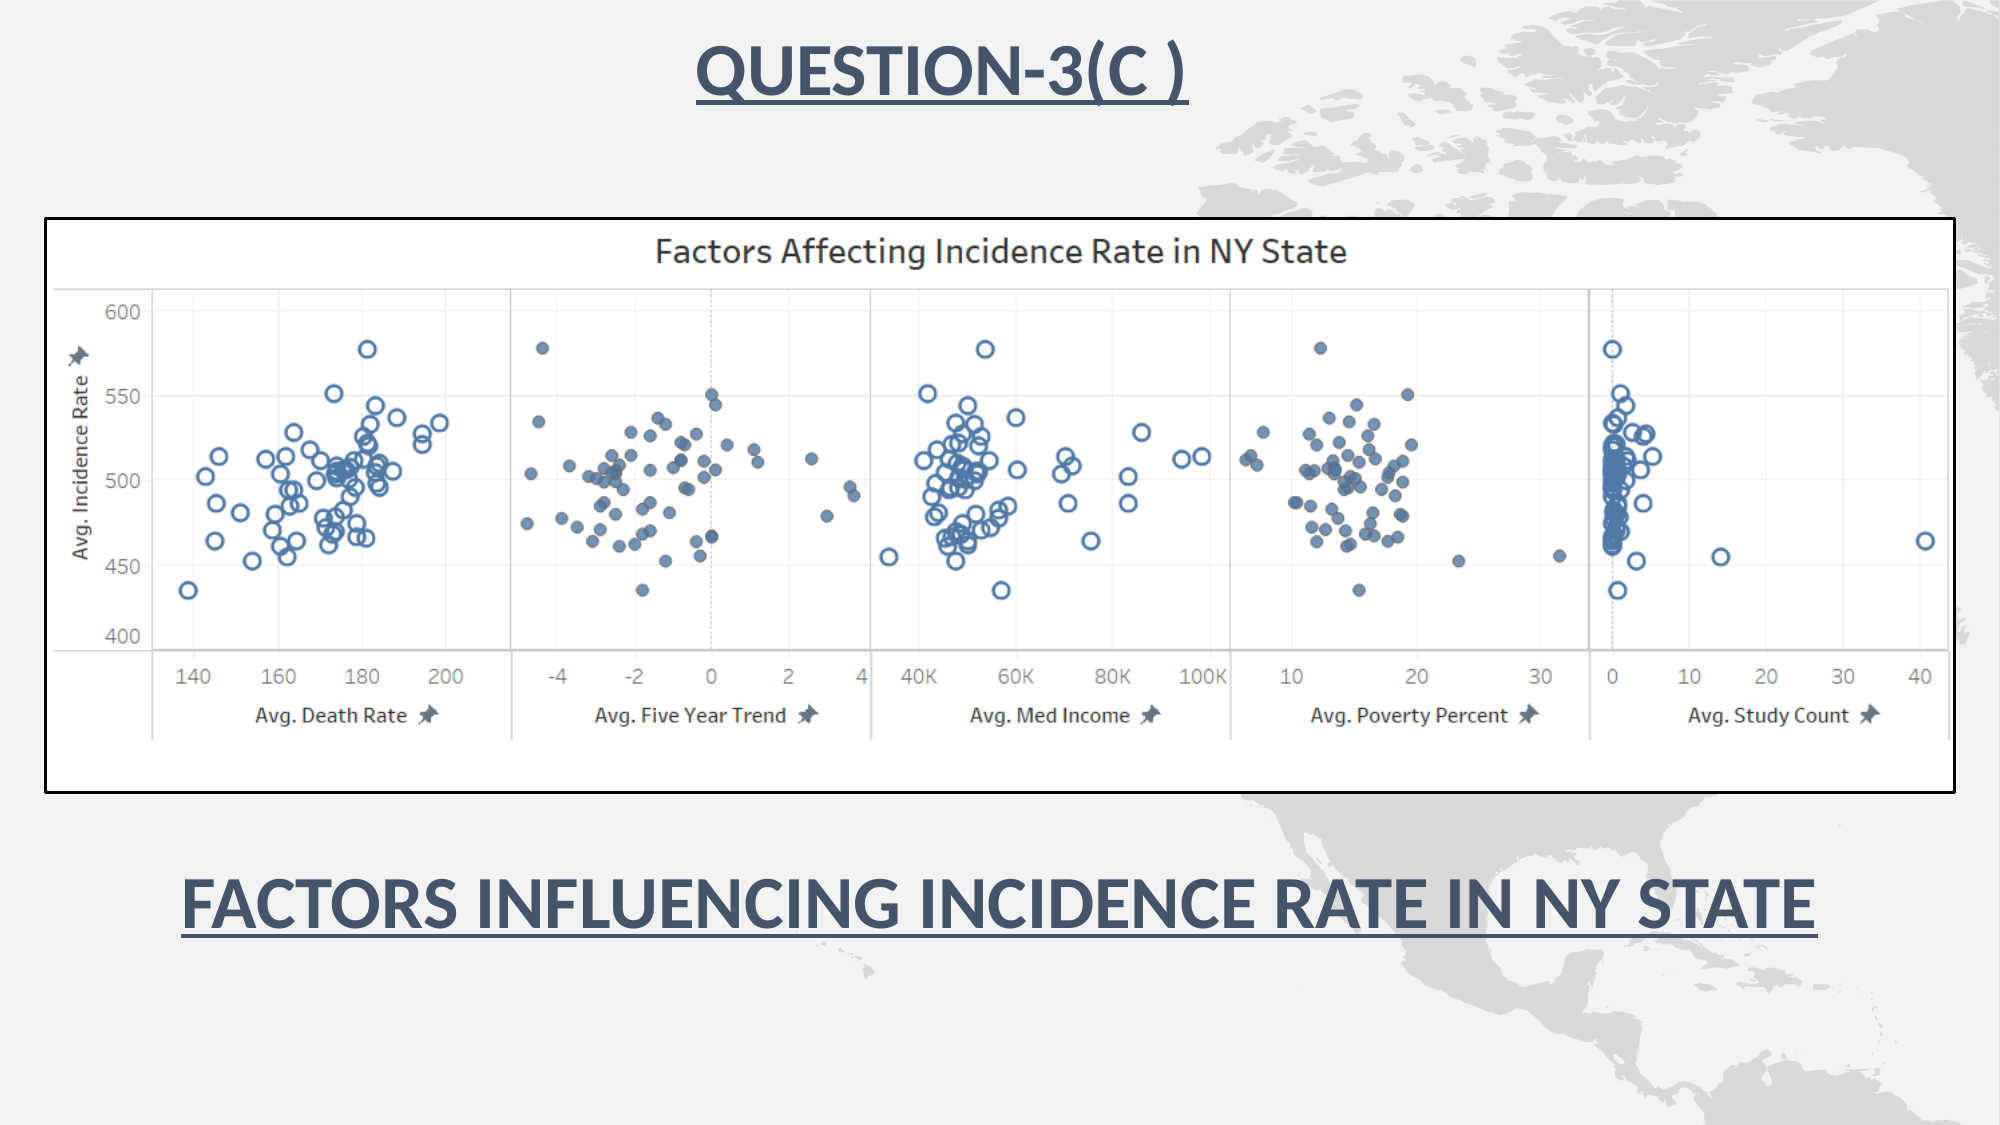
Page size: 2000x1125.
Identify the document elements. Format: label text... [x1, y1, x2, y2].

title Question-3(c ) [680, 0, 1213, 120]
picture [46, 219, 1954, 791]
text_box Factors influencing Incidence Rate in NY state [46, 856, 1953, 953]
